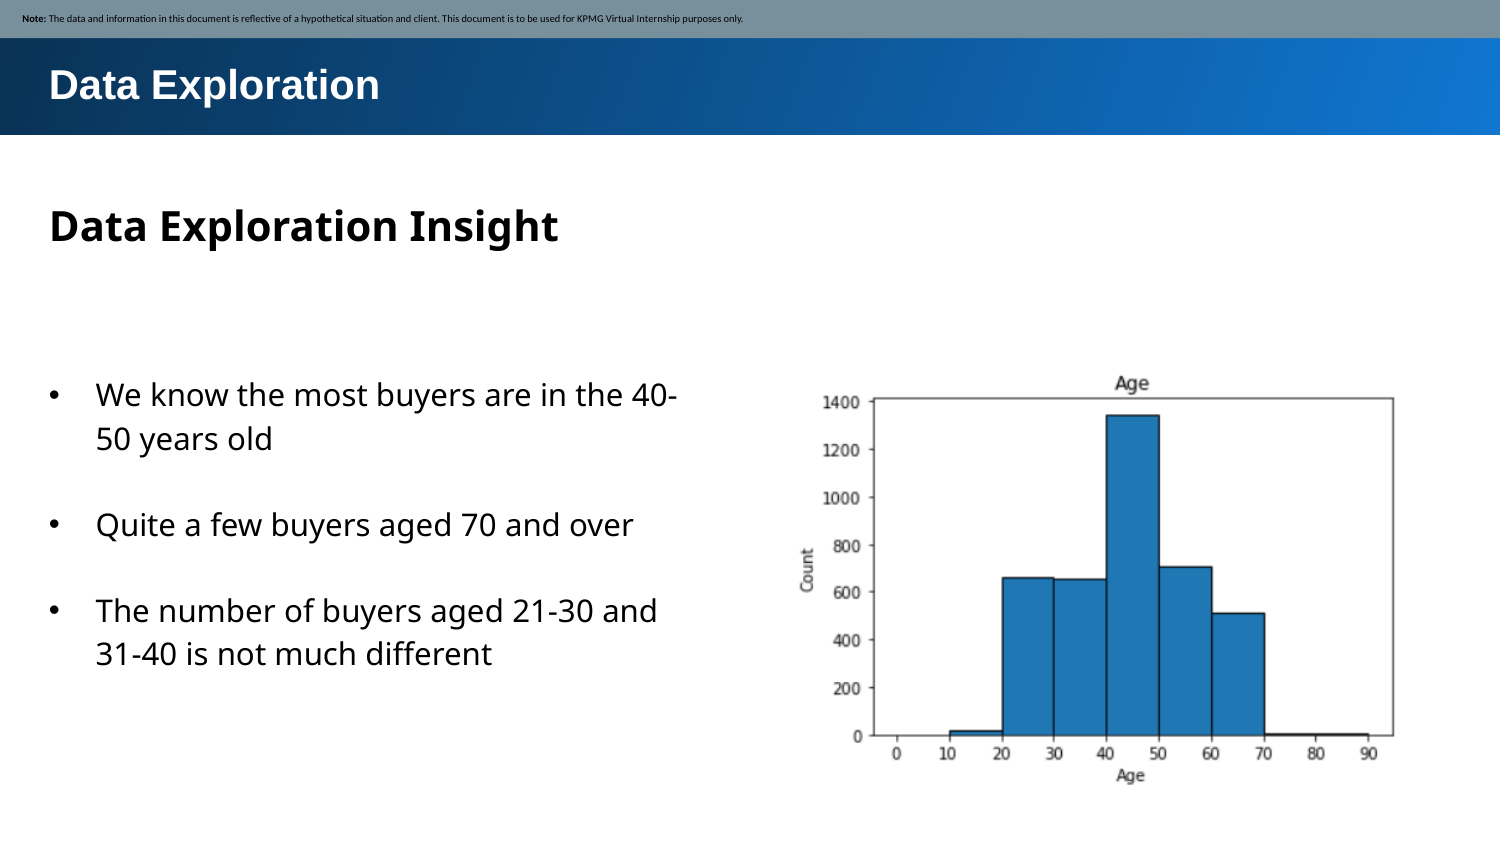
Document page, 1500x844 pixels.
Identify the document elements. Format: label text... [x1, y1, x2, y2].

text_box Data Exploration Insight [33, 177, 1439, 266]
picture [776, 354, 1439, 790]
text_box [0, 39, 1500, 135]
text_box We know the most buyers are in the 40-50 years old Quite a few buyers aged 70 and over The number of buyers aged 21-30 and 31-40 is not much different [33, 355, 712, 687]
text_box Note: The data and information in this document is reflective of a hypothetical situation and client. This document is to be used for KPMG Virtual Internship purposes only. [0, 0, 1500, 39]
text_box Data Exploration [33, 43, 1439, 124]
